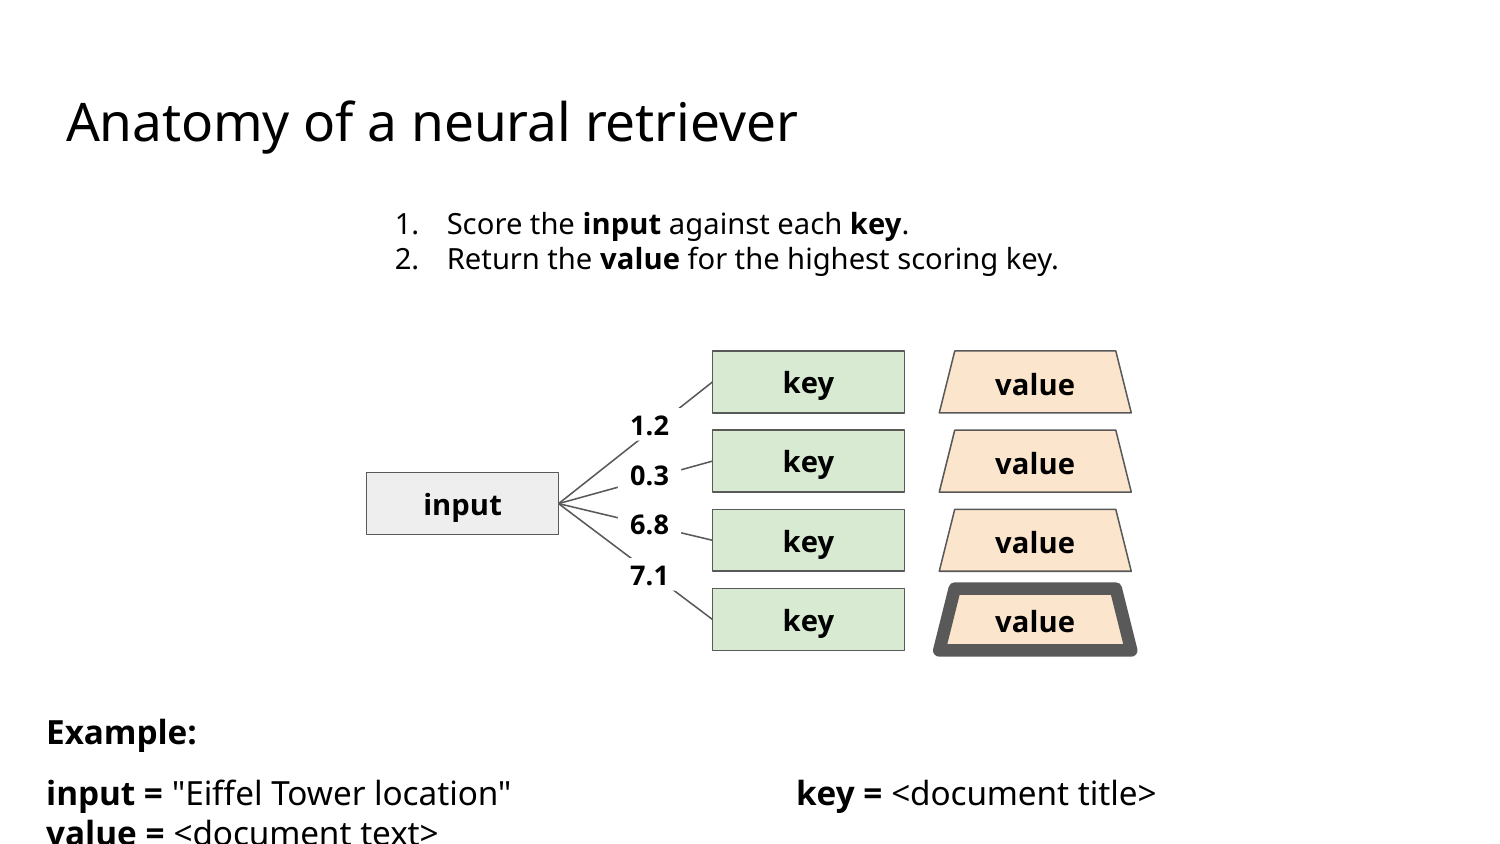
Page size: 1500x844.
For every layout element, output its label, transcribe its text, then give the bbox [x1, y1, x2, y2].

text_box value [939, 509, 1132, 572]
text_box value [939, 350, 1132, 413]
text_box key [712, 588, 905, 651]
text_box input [366, 472, 552, 535]
text_box key [717, 509, 905, 572]
text_box value [939, 430, 1132, 493]
title Anatomy of a neural retriever [51, 72, 1449, 167]
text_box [558, 503, 713, 620]
text_box value [939, 588, 1132, 651]
text_box key [717, 430, 905, 492]
text_box key [712, 350, 905, 413]
text_box Example: input = "Eiffel Tower location" key = <document title> value = <document text> [31, 696, 1457, 844]
text_box Score the input against each key. Return the value for the highest scoring key. [356, 190, 1249, 291]
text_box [558, 381, 713, 460]
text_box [558, 460, 713, 502]
